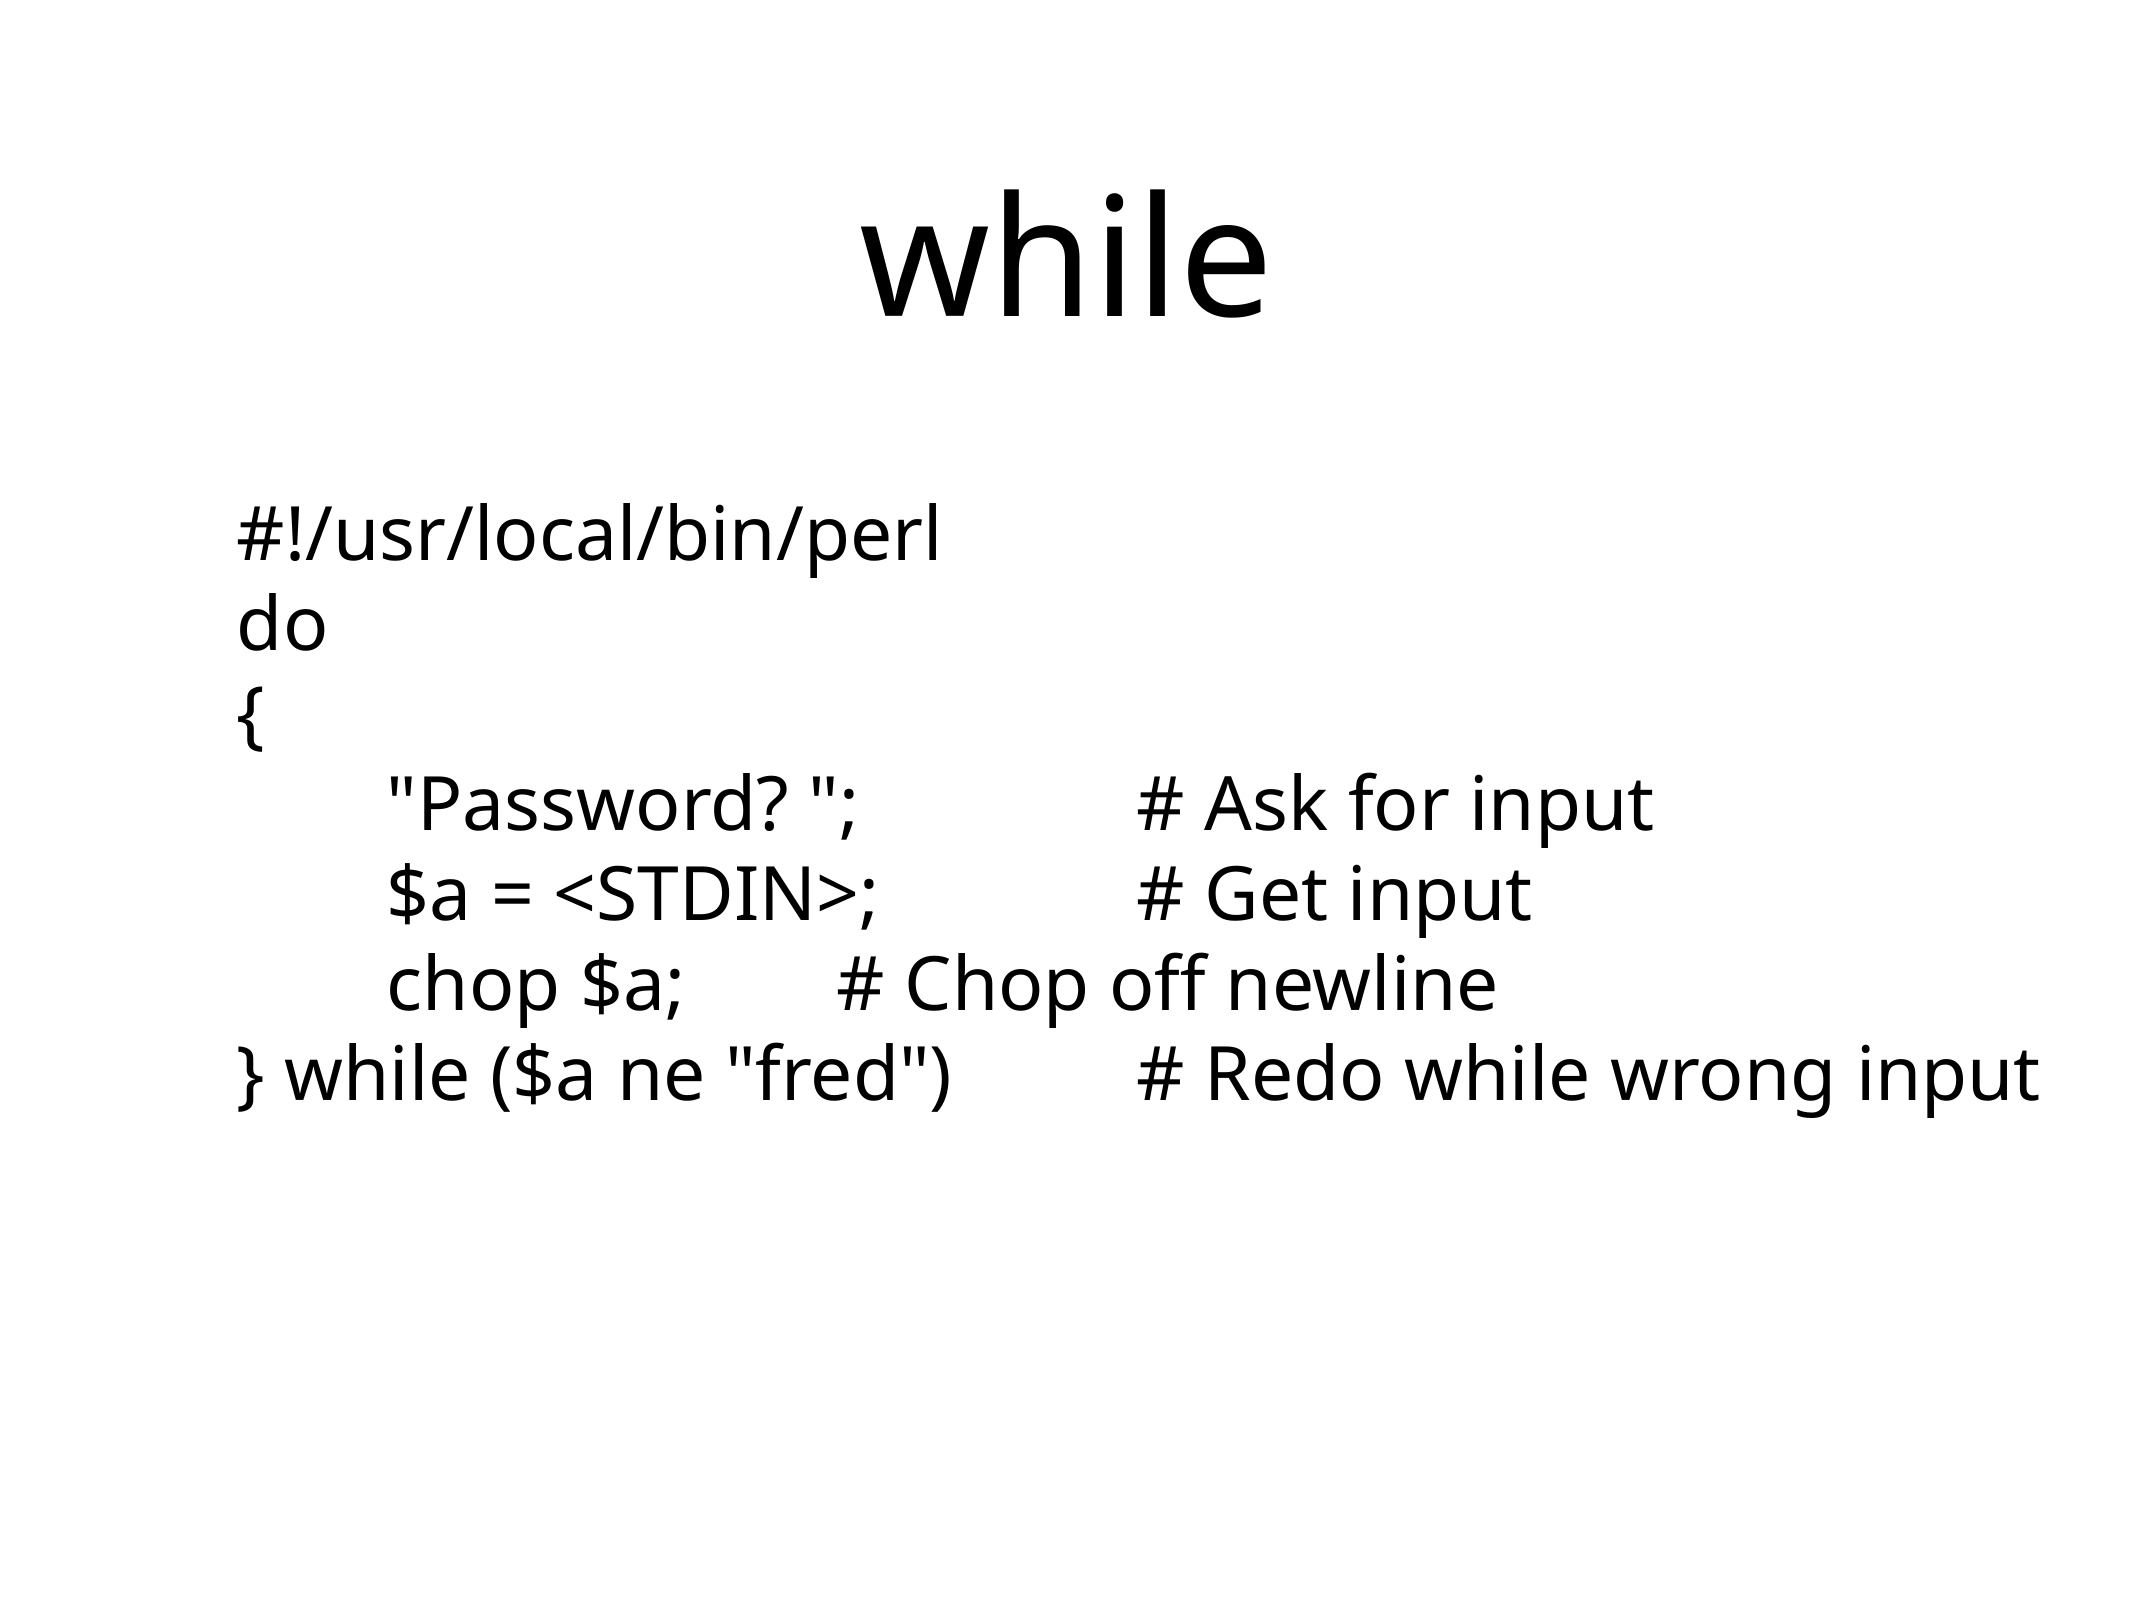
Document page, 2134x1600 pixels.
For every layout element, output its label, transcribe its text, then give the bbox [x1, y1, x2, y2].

title while [155, 72, 1978, 428]
text_box #!/usr/local/bin/perl do { "Password? "; # Ask for input $a = <STDIN>; # Get input chop $a; # Chop off newline } while ($a ne "fred") # Redo while wrong input [228, 476, 2050, 1124]
